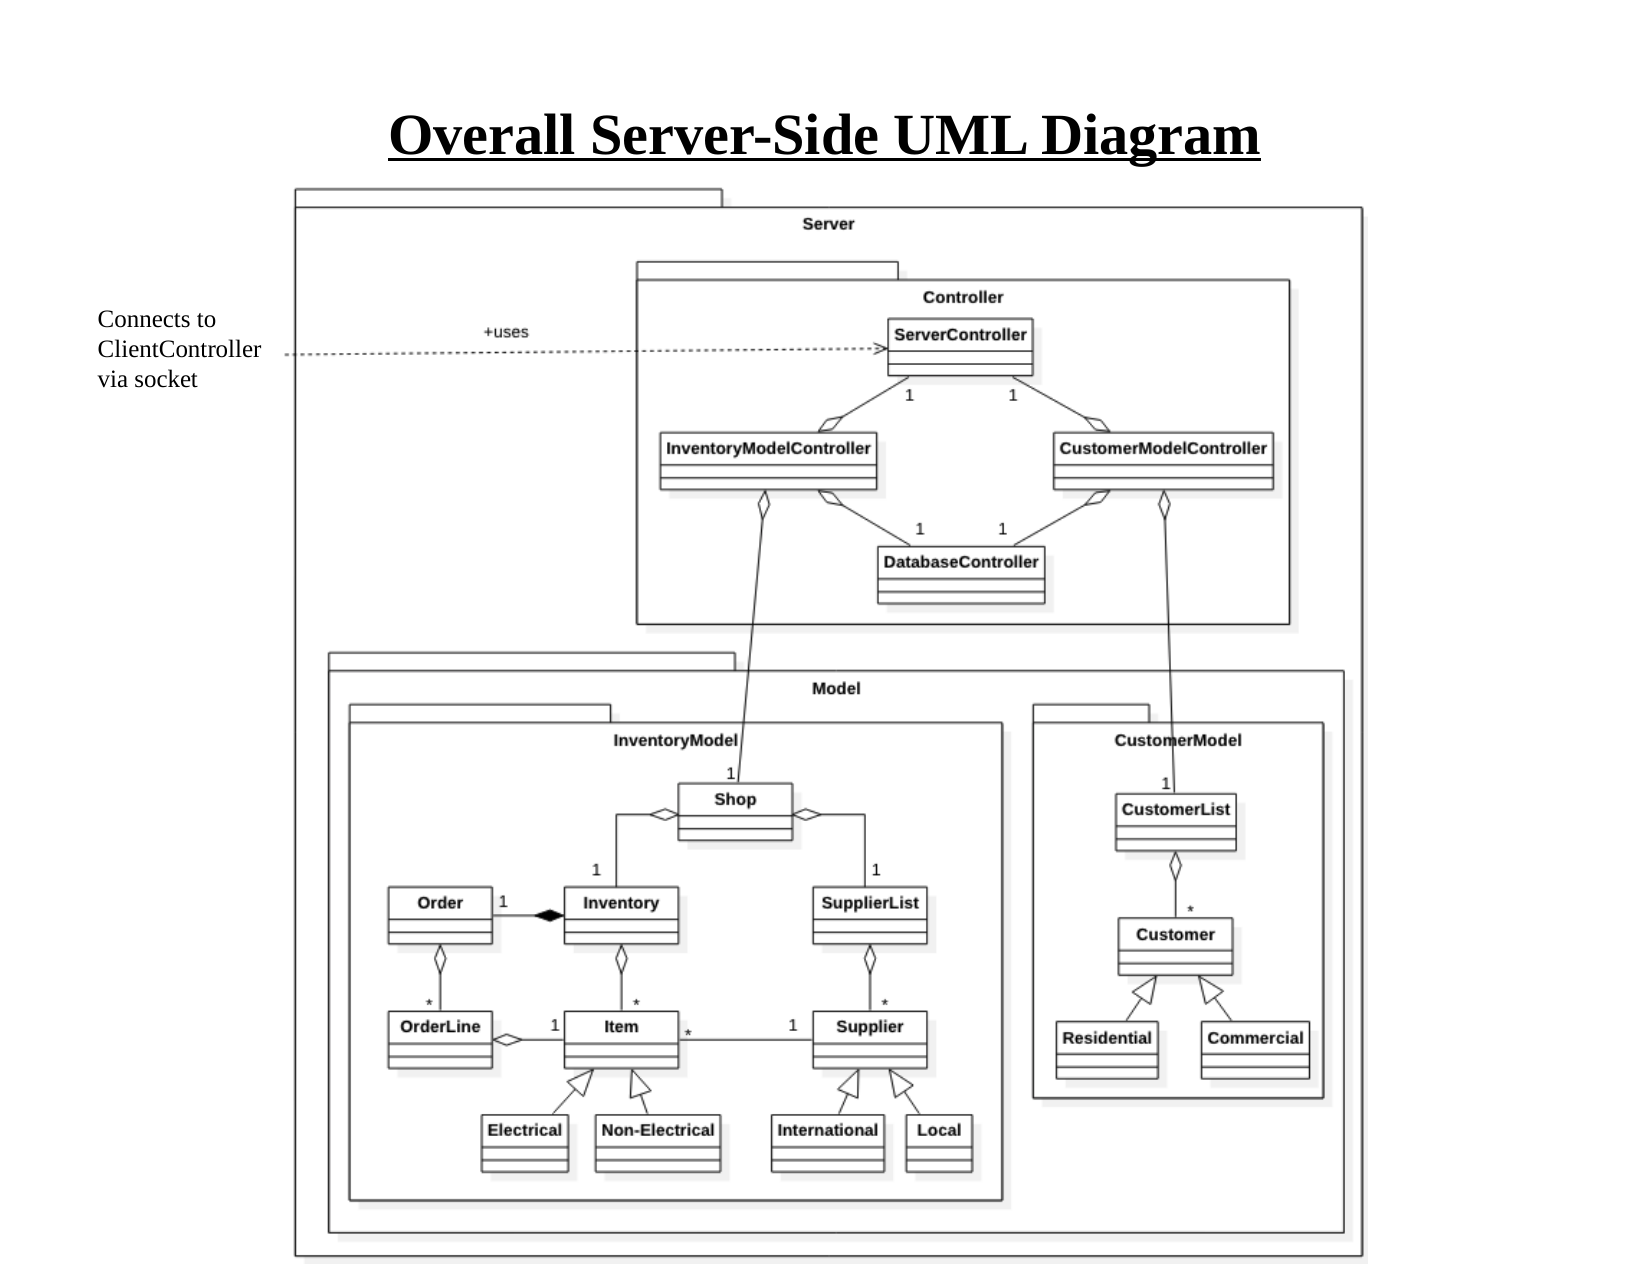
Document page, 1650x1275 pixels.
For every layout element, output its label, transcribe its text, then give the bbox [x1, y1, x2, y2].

text_box Connects to ClientController via socket [83, 295, 282, 400]
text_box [1011, 371, 1094, 426]
text_box Overall Server-Side UML Diagram [0, 88, 1650, 174]
picture [282, 178, 1368, 1264]
